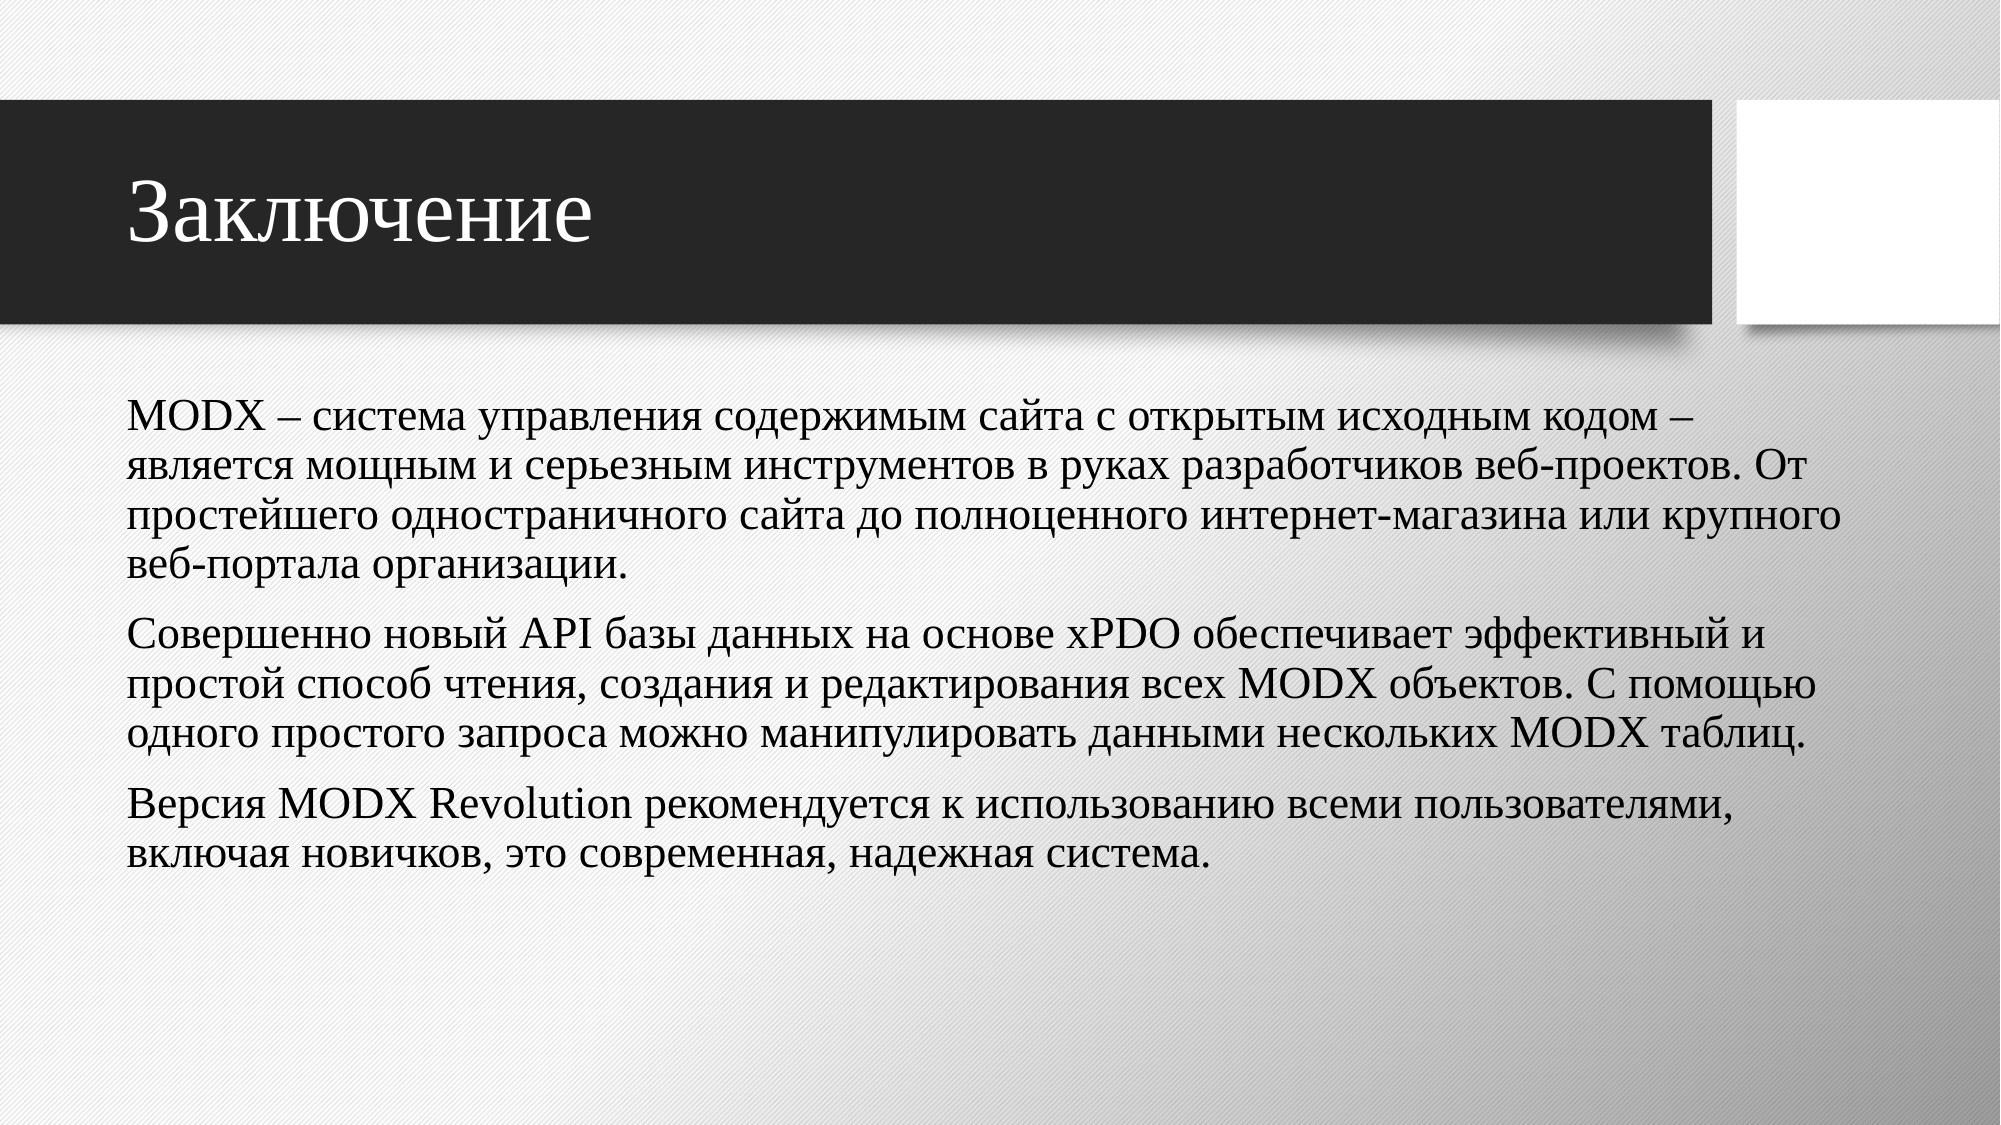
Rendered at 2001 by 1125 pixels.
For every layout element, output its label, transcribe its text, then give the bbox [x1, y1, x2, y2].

picture [0, 325, 1713, 376]
list MODX – система управления содержимым сайта с открытым исходным кодом – является мощным и серьезным инструментов в руках разработчиков веб-проектов. От простейшего одностраничного сайта до полноценного интернет-магазина или крупного веб-портала организации. Совершенно новый API базы данных на основе xPDO обеспечивает эффективный и простой способ чтения, создания и редактирования всех MODX объектов. С помощью одного простого запроса можно манипулировать данными нескольких MODX таблиц. Версия MODX Revolution рекомендуется к использованию всеми пользователями, включая новичков, это современная, надежная система. [111, 383, 1874, 1073]
picture [1736, 325, 2000, 347]
title Заключение [111, 123, 1689, 301]
